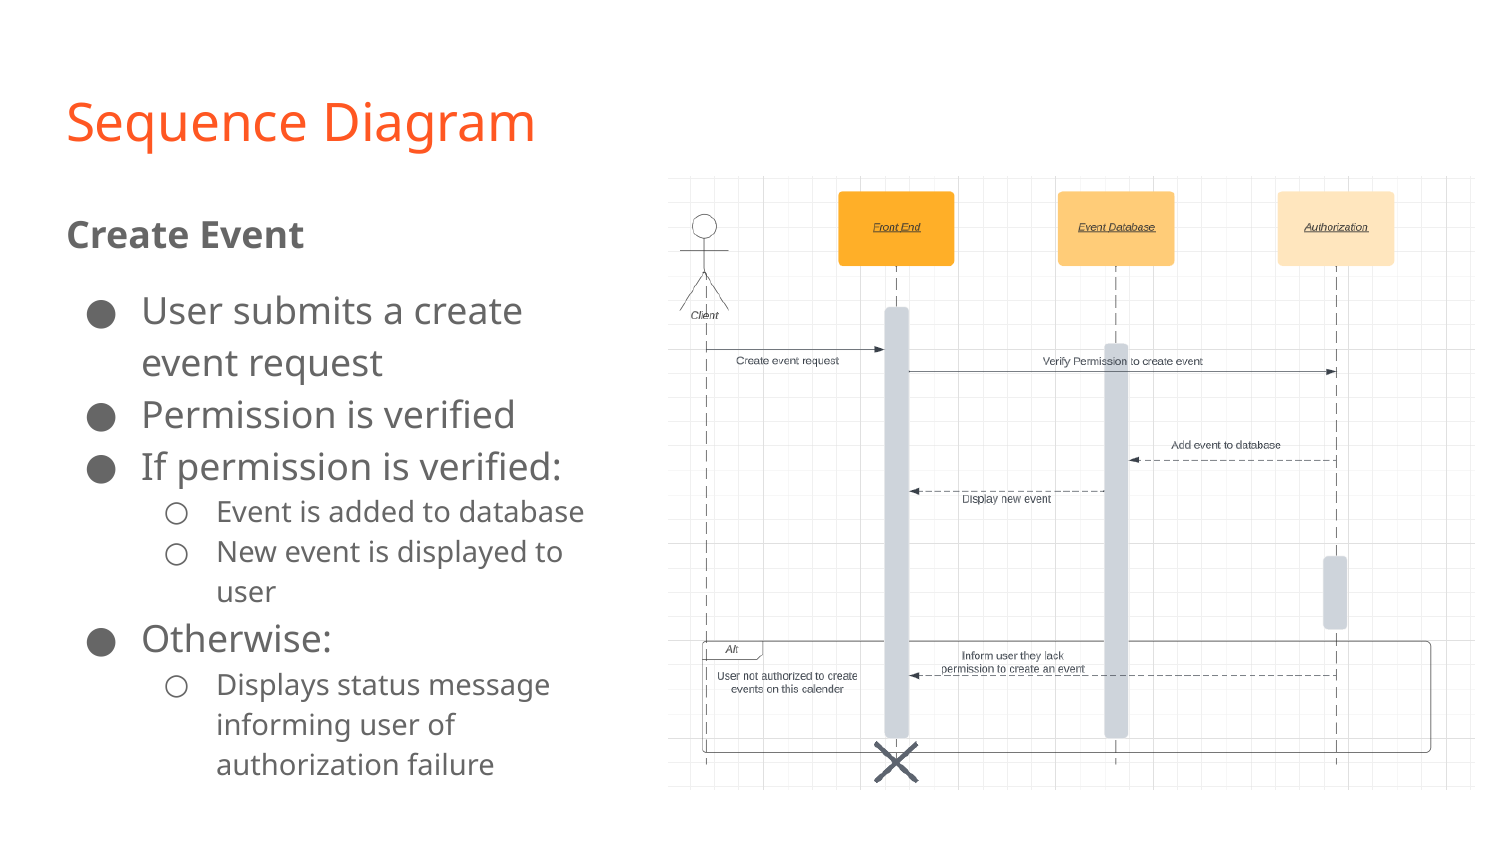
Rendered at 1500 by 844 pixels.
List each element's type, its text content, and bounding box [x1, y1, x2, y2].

picture [668, 176, 1476, 791]
title Sequence Diagram [51, 72, 1449, 167]
list Create Event User submits a create event request Permission is verified If permission is verified: Event is added to database New event is displayed to user Otherwise: Displays status message informing user of authorization failure [51, 189, 644, 830]
